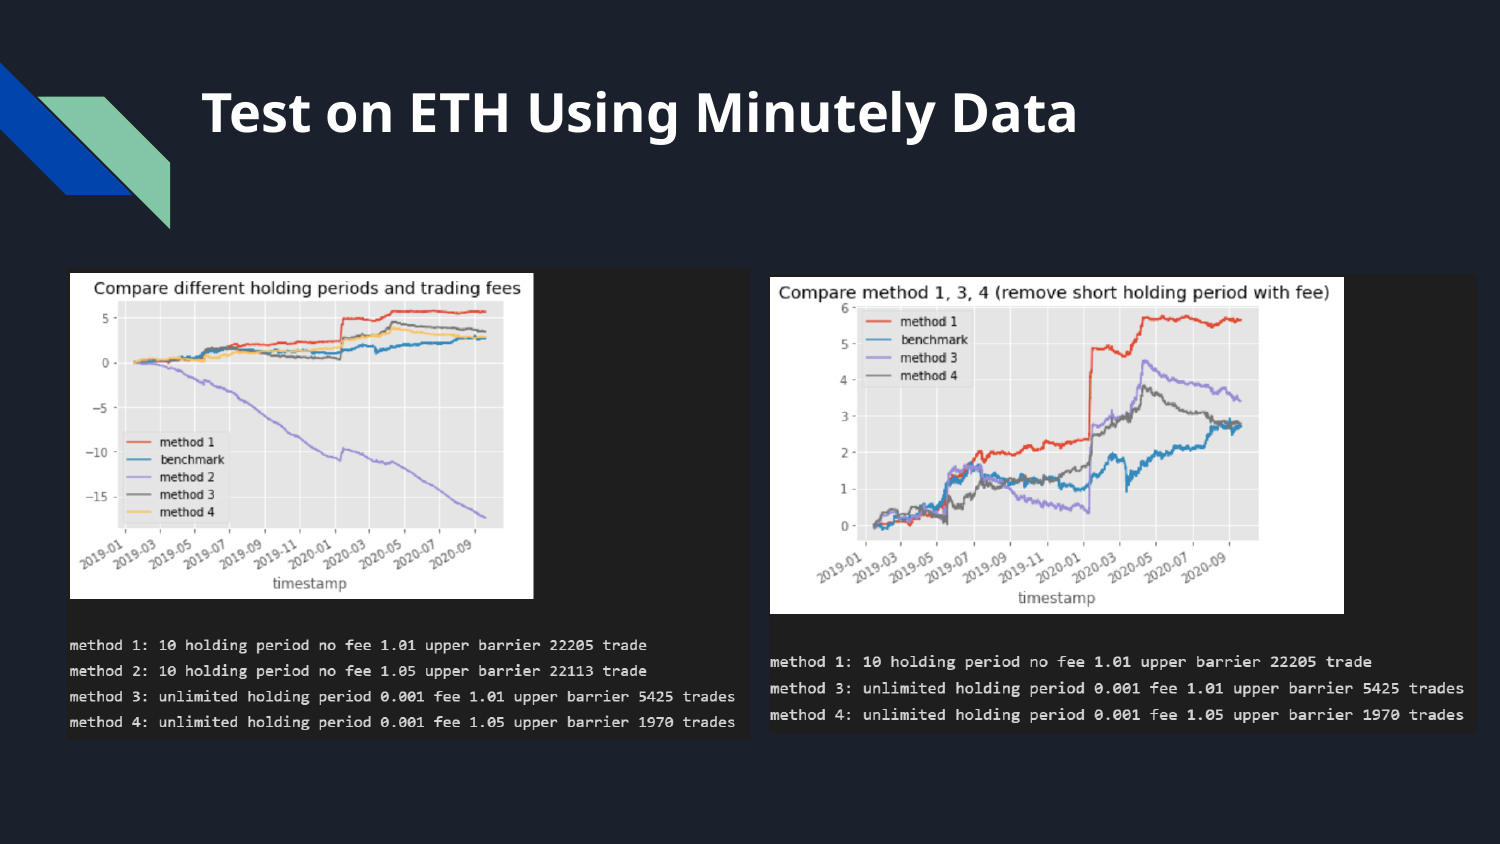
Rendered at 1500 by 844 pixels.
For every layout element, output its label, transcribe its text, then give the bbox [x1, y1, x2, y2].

picture [769, 274, 1478, 734]
title Test on ETH Using Minutely Data [186, 63, 1342, 213]
picture [67, 268, 751, 740]
